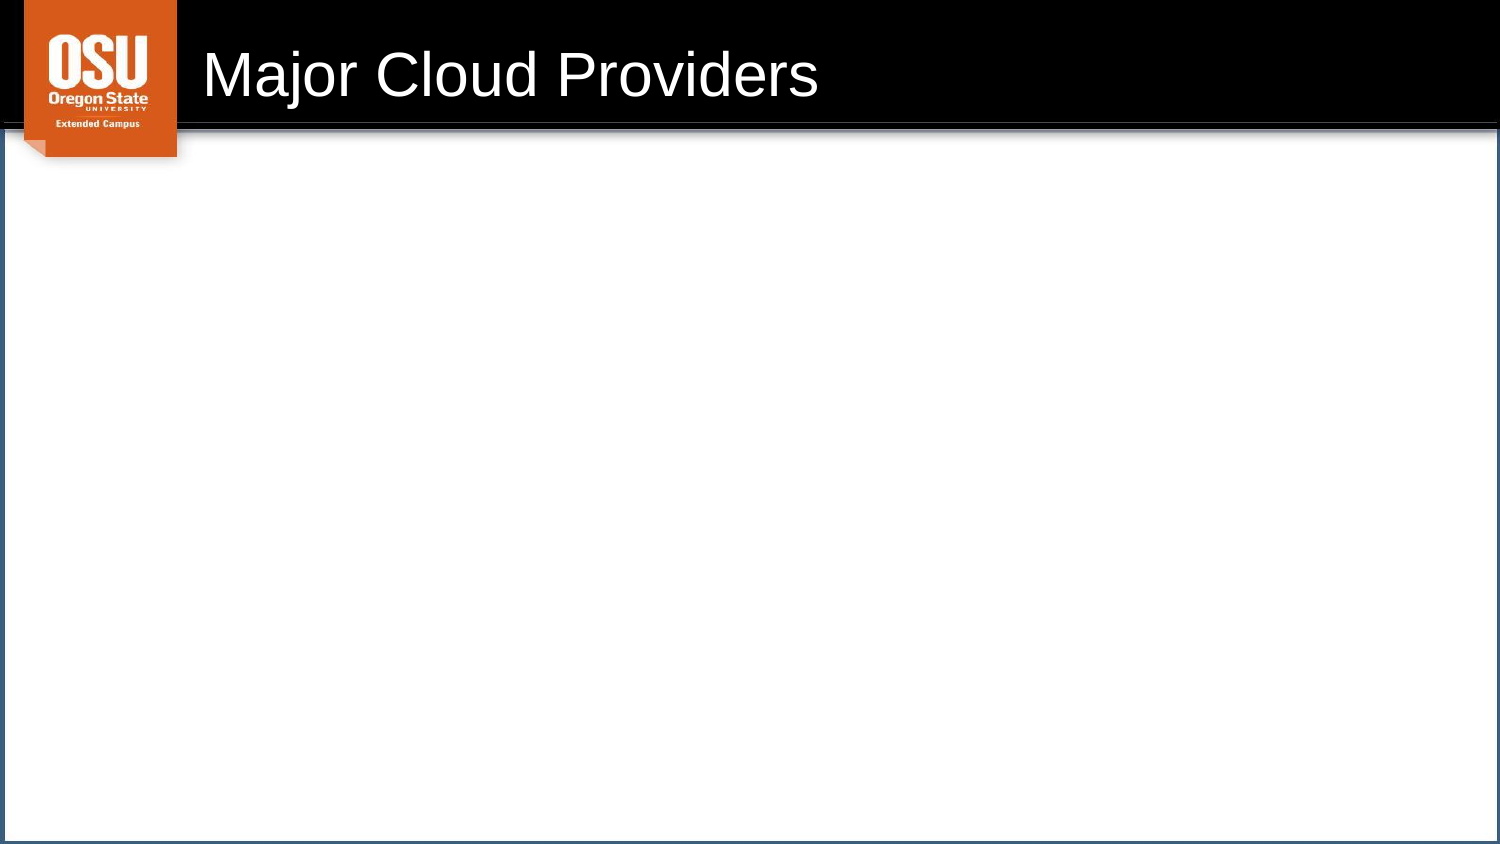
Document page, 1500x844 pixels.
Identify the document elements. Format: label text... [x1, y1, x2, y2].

title Major Cloud Providers [187, 0, 1363, 163]
picture [0, 0, 1500, 844]
